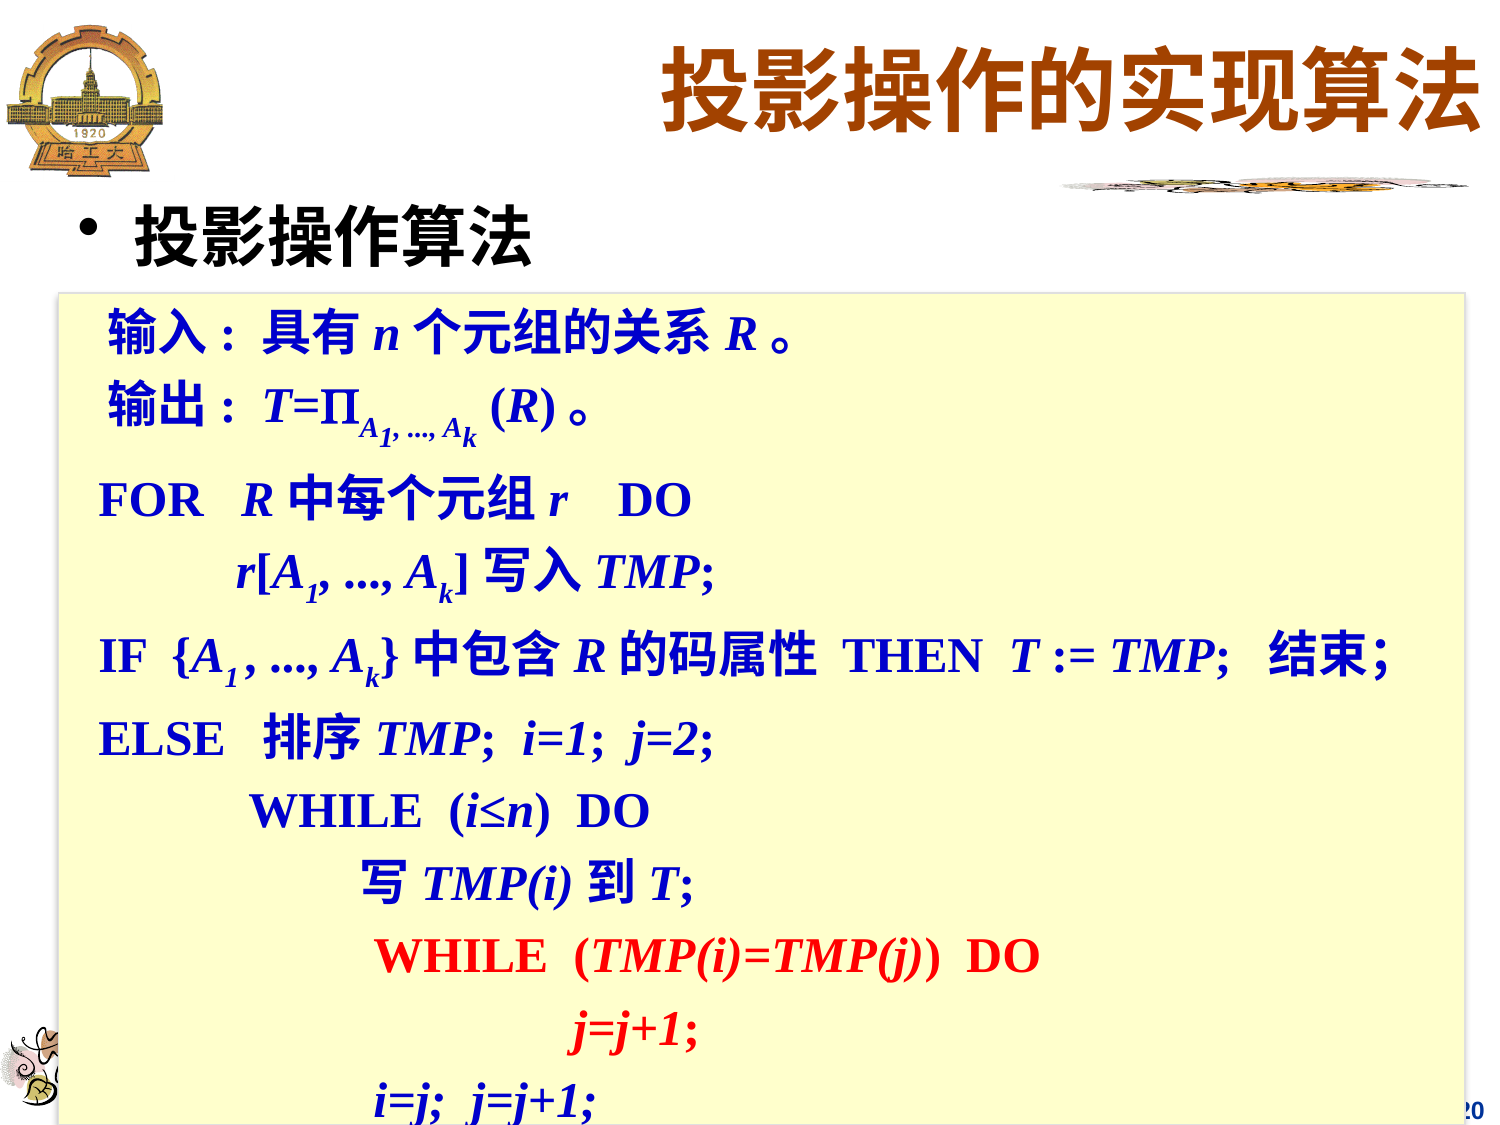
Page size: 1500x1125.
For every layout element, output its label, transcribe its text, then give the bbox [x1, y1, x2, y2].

slide_number 20 [1471, 1087, 1500, 1125]
title 投影操作的实现算法 [162, 0, 1500, 176]
picture [0, 24, 175, 182]
list 投影操作算法 [62, 187, 1413, 277]
text_box 输入: 具有n个元组的关系R。 输出: T=A1, ..., Ak (R)。 FOR R中每个元组r DO r[A1, ..., Ak]写入TMP; IF {A1 , ..., Ak}中包含R的码属性 THEN T := TMP; 结束； ELSE 排序TMP; i=1; j=2; WHILE (i≤n) DO 写TMP(i)到T; WHILE (TMP(i)=TMP(j)) DO j=j+1; i=j; j=j+1; [58, 292, 1465, 1125]
